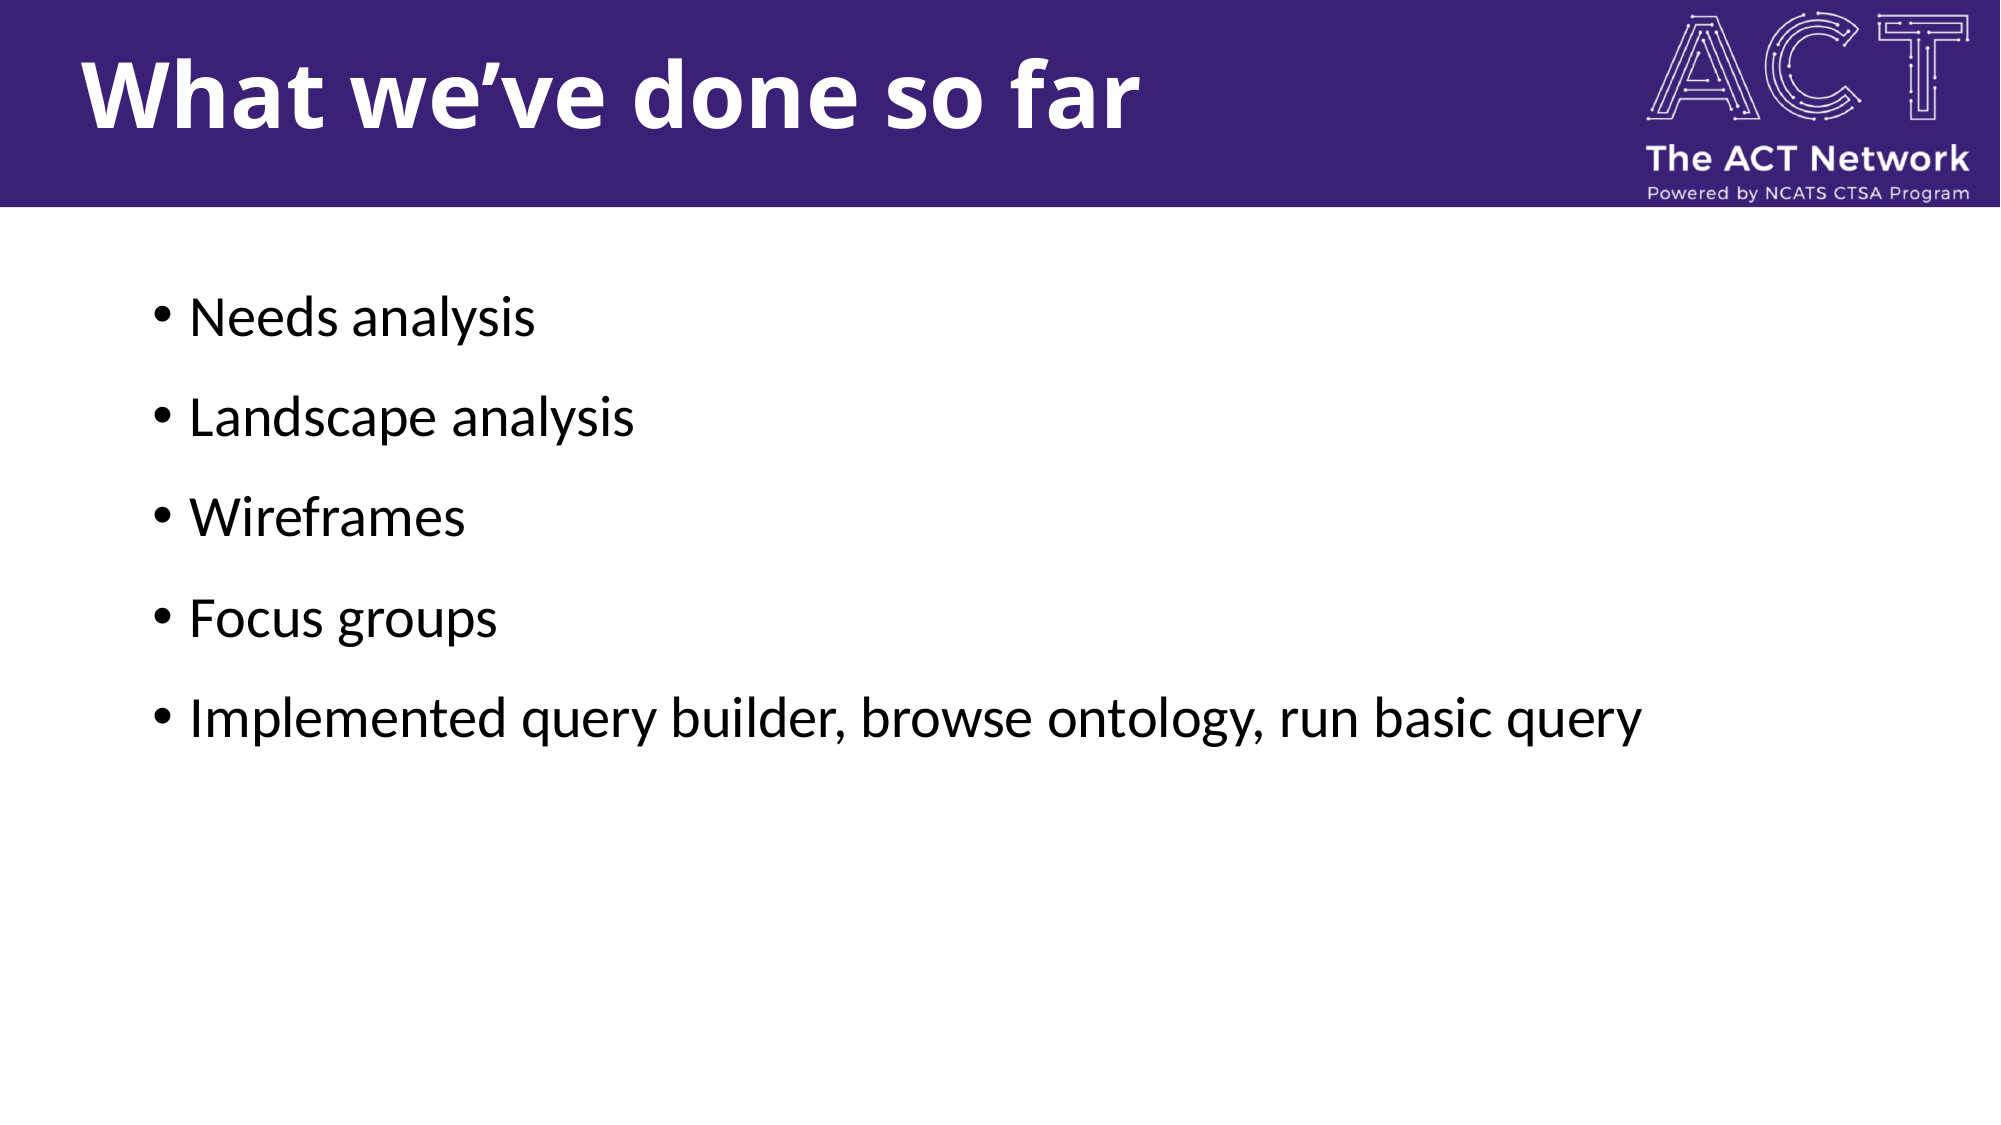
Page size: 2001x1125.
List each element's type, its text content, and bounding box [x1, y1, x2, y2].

picture [1637, 3, 1975, 208]
title What we’ve done so far [66, 14, 1638, 183]
list Needs analysis Landscape analysis Wireframes Focus groups Implemented query builder, browse ontology, run basic query [137, 278, 1863, 1067]
